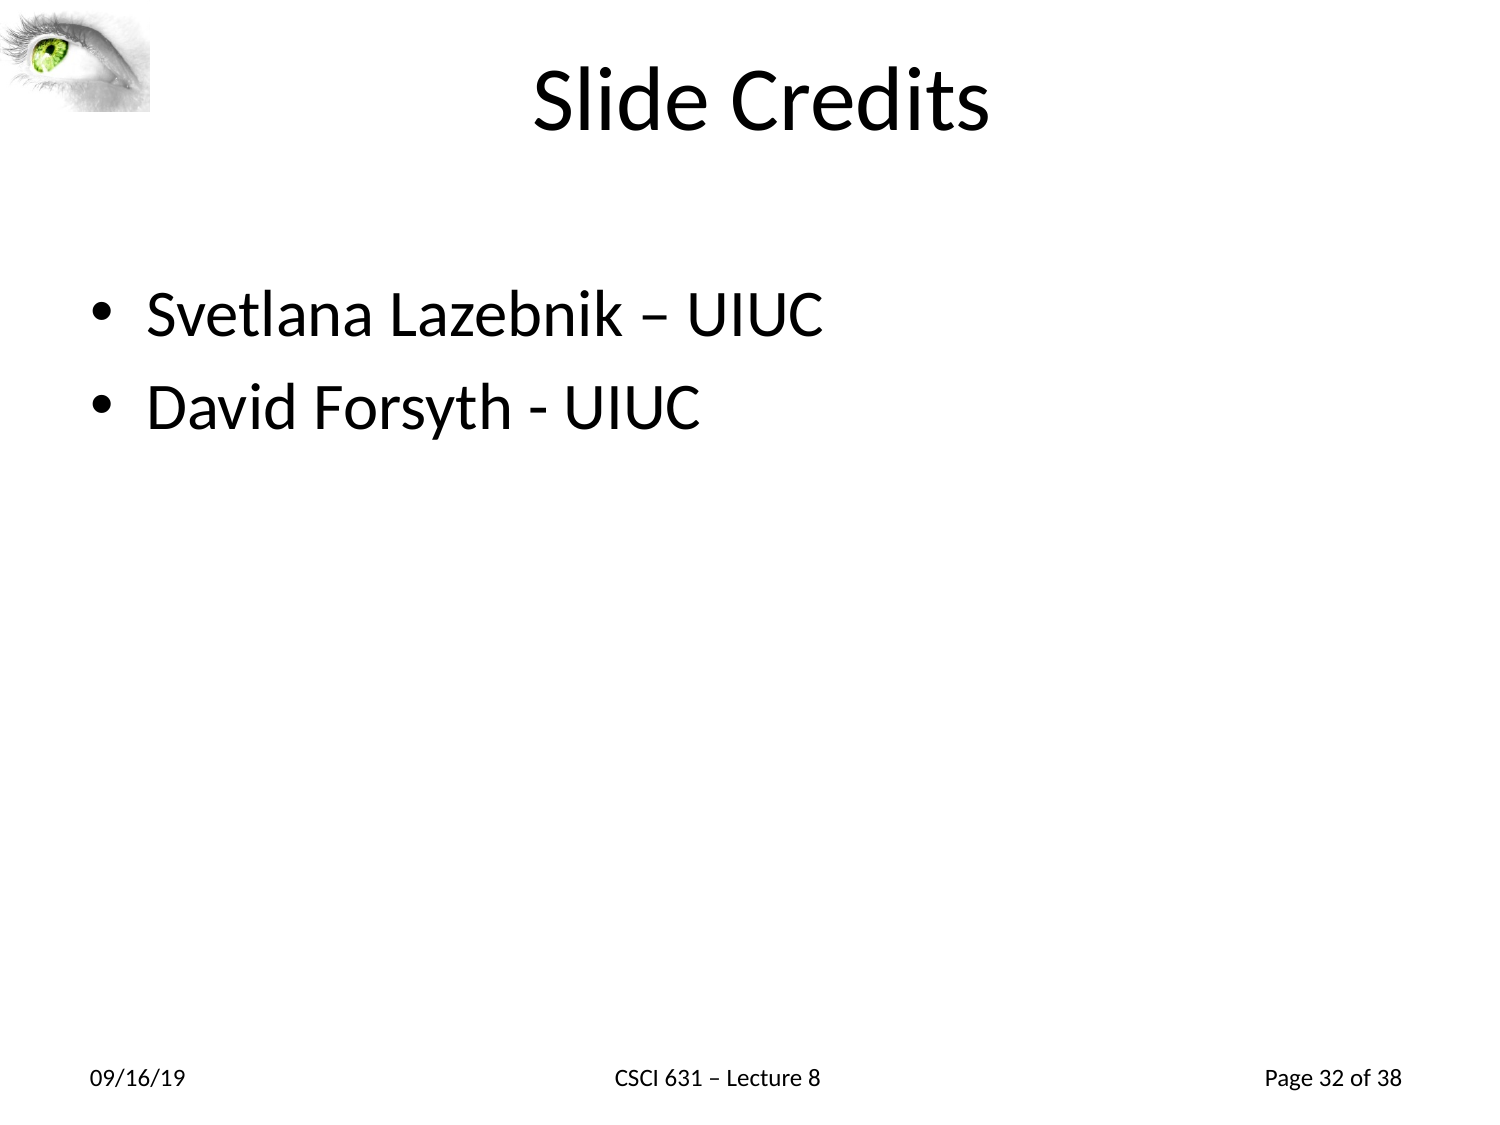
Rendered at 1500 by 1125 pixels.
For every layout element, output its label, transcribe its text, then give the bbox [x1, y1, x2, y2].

list Svetlana Lazebnik – UIUC David Forsyth - UIUC [75, 262, 1425, 1005]
picture [0, 0, 87, 112]
slide_number [1074, 1042, 1425, 1103]
title Slide Credits [87, 0, 1438, 188]
